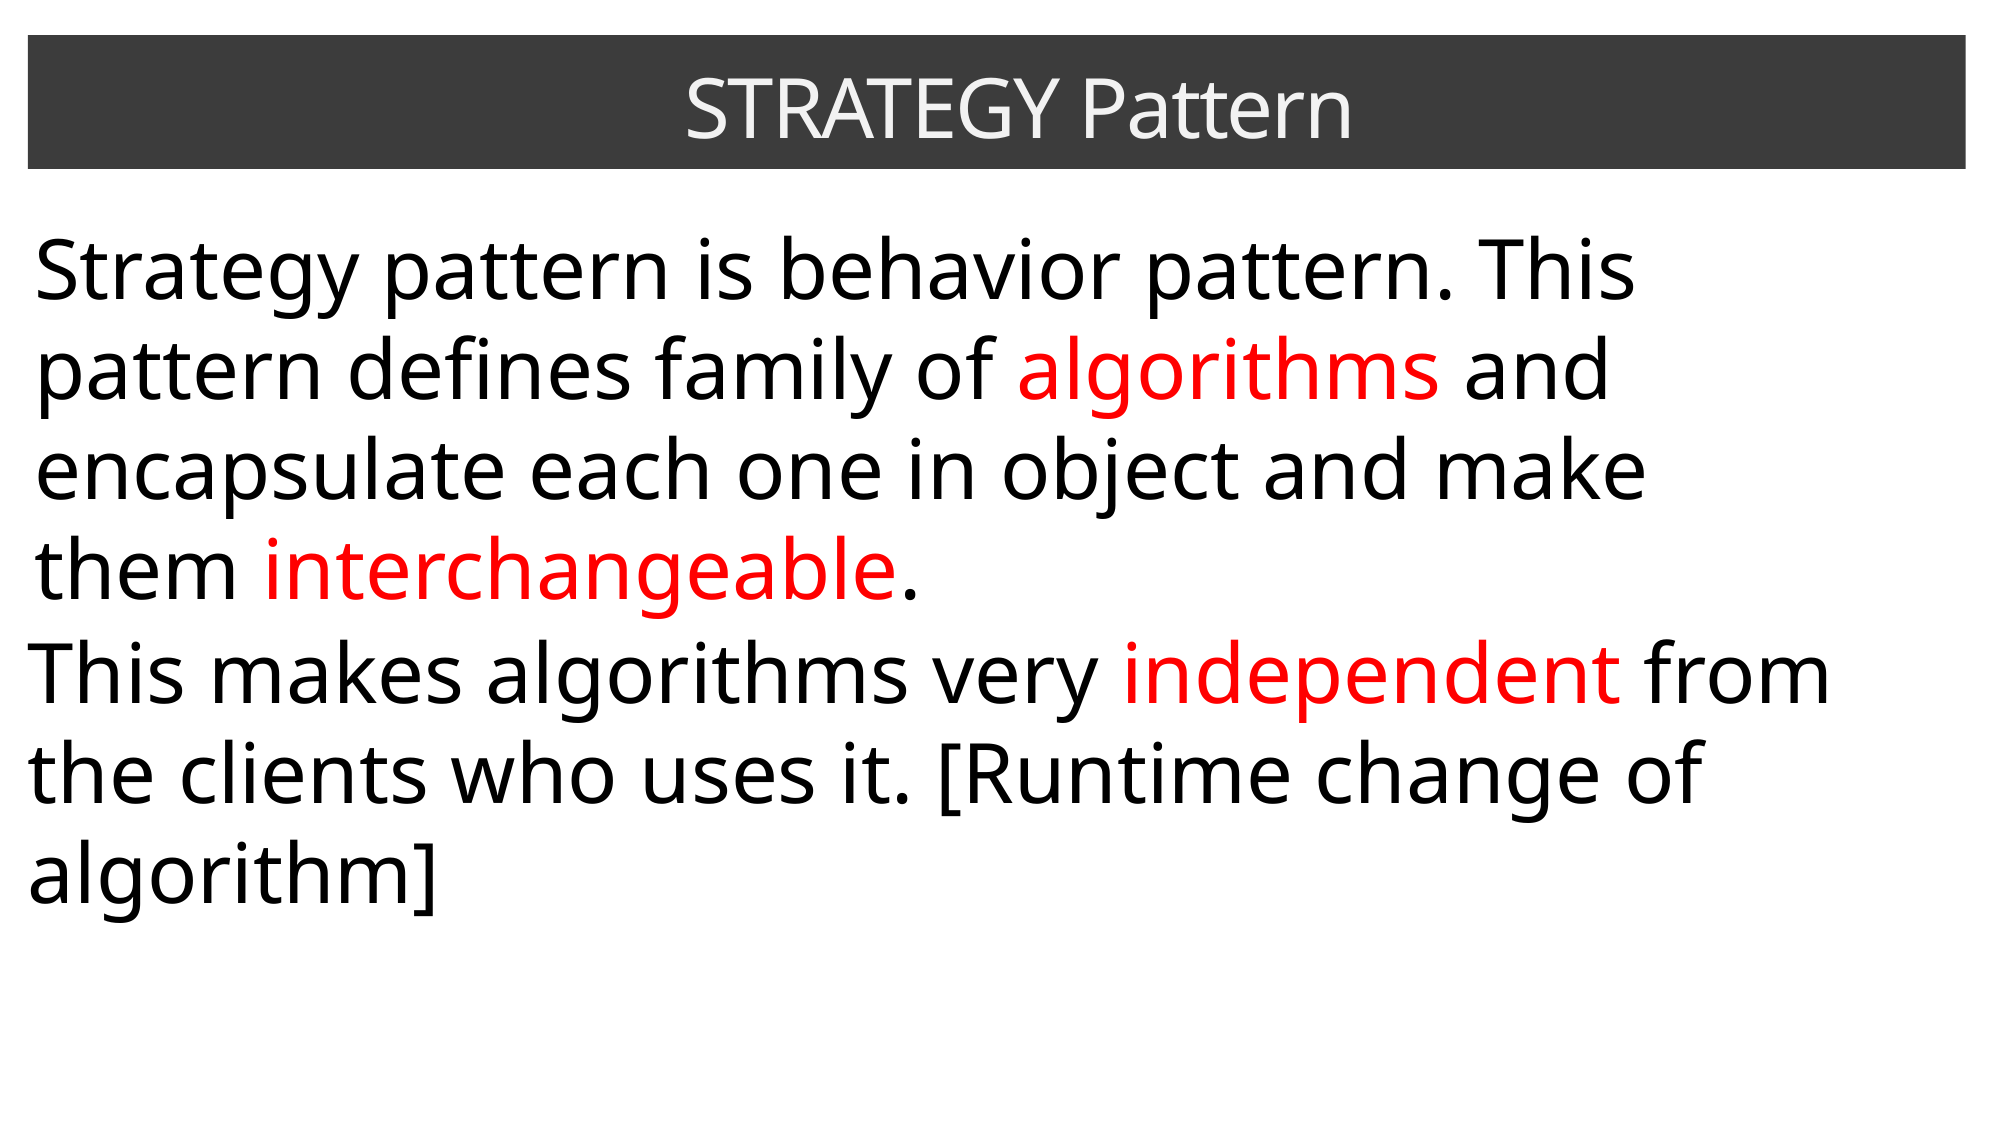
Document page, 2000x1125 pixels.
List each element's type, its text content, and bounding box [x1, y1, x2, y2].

text_box [26, 33, 1968, 171]
text_box STRATEGY Pattern [67, 48, 1966, 175]
text_box This makes algorithms very independent from the clients who uses it. [Runtime change of algorithm] [27, 620, 1850, 921]
text_box Strategy pattern is behavior pattern. This pattern defines family of algorithms and encapsulate each one in object and make them interchangeable. [34, 216, 1850, 617]
